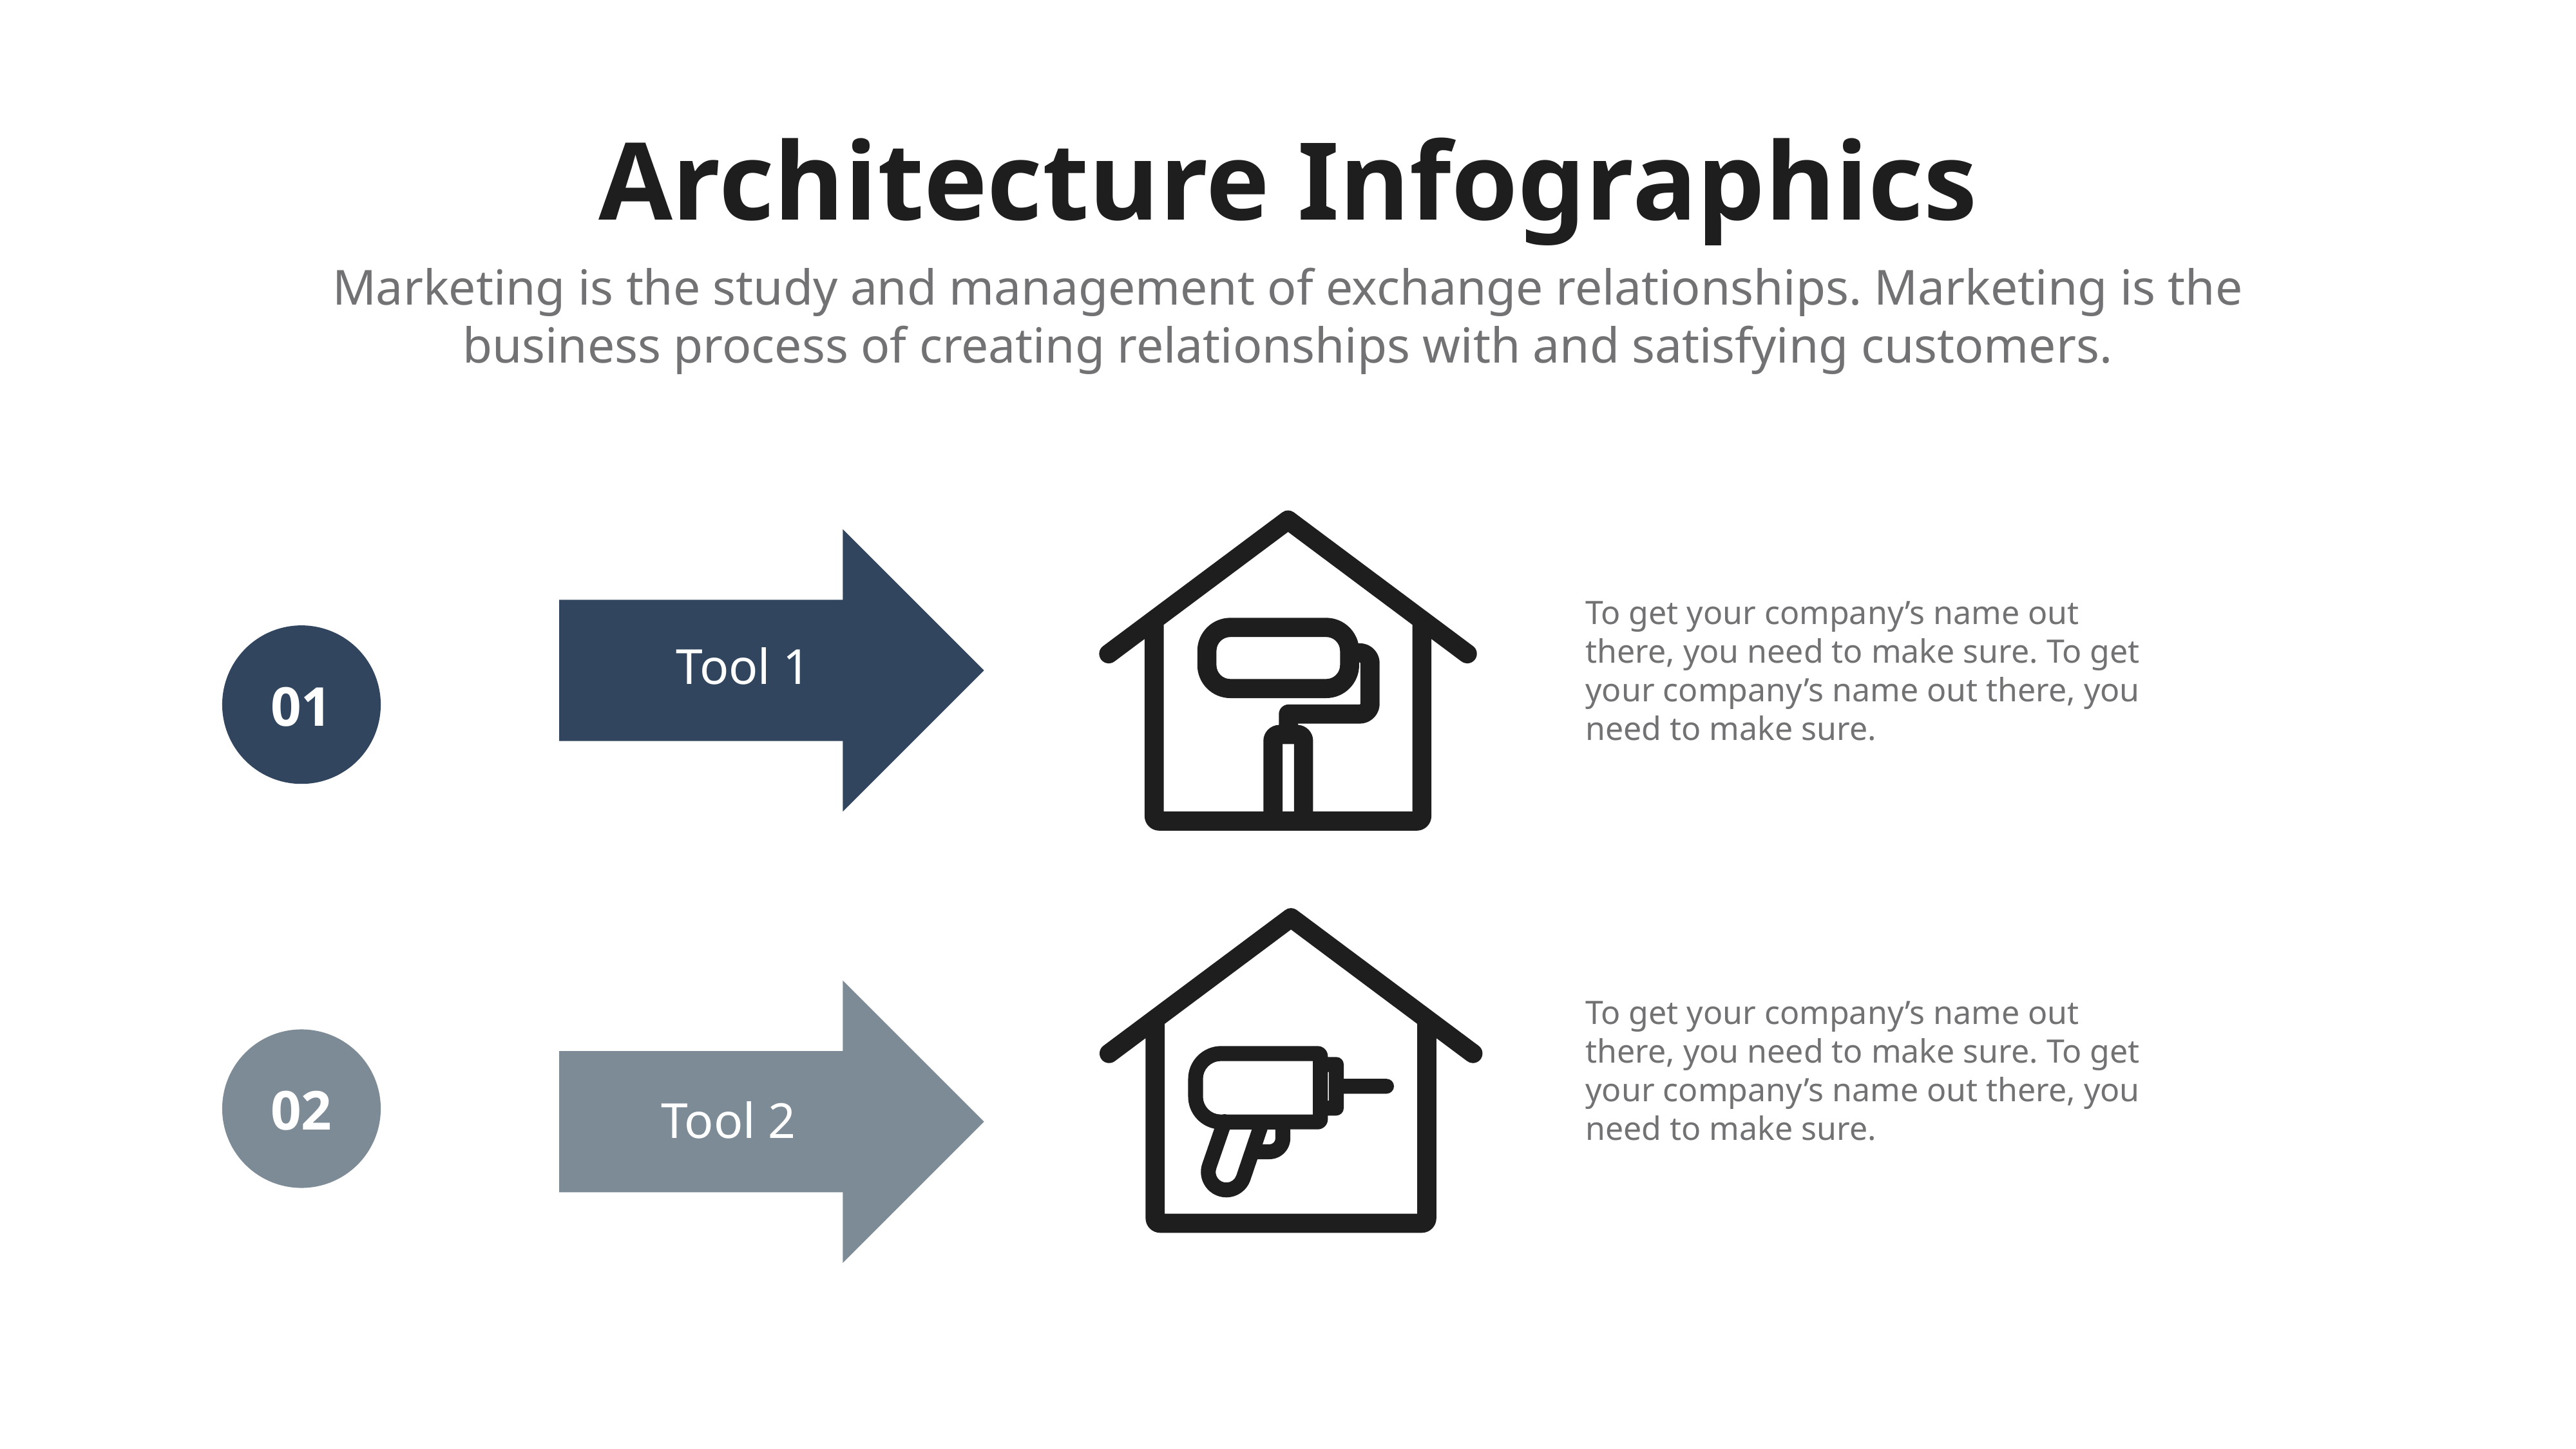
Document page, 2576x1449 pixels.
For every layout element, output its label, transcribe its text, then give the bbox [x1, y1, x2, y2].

text_box To get your company’s name out there, you need to make sure. To get your company’s name out there, you need to make sure. [1576, 587, 2162, 752]
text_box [281, 108, 2295, 379]
text_box To get your company’s name out there, you need to make sure. To get your company’s name out there, you need to make sure. [1576, 987, 2162, 1152]
text_box 01 [221, 625, 382, 785]
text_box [1099, 907, 1483, 1233]
text_box [1099, 510, 1477, 831]
text_box [558, 979, 986, 1265]
text_box 02 [221, 1028, 382, 1189]
text_box Tool 1 [586, 631, 901, 699]
text_box Tool 2 [571, 1084, 886, 1153]
text_box [558, 527, 986, 813]
